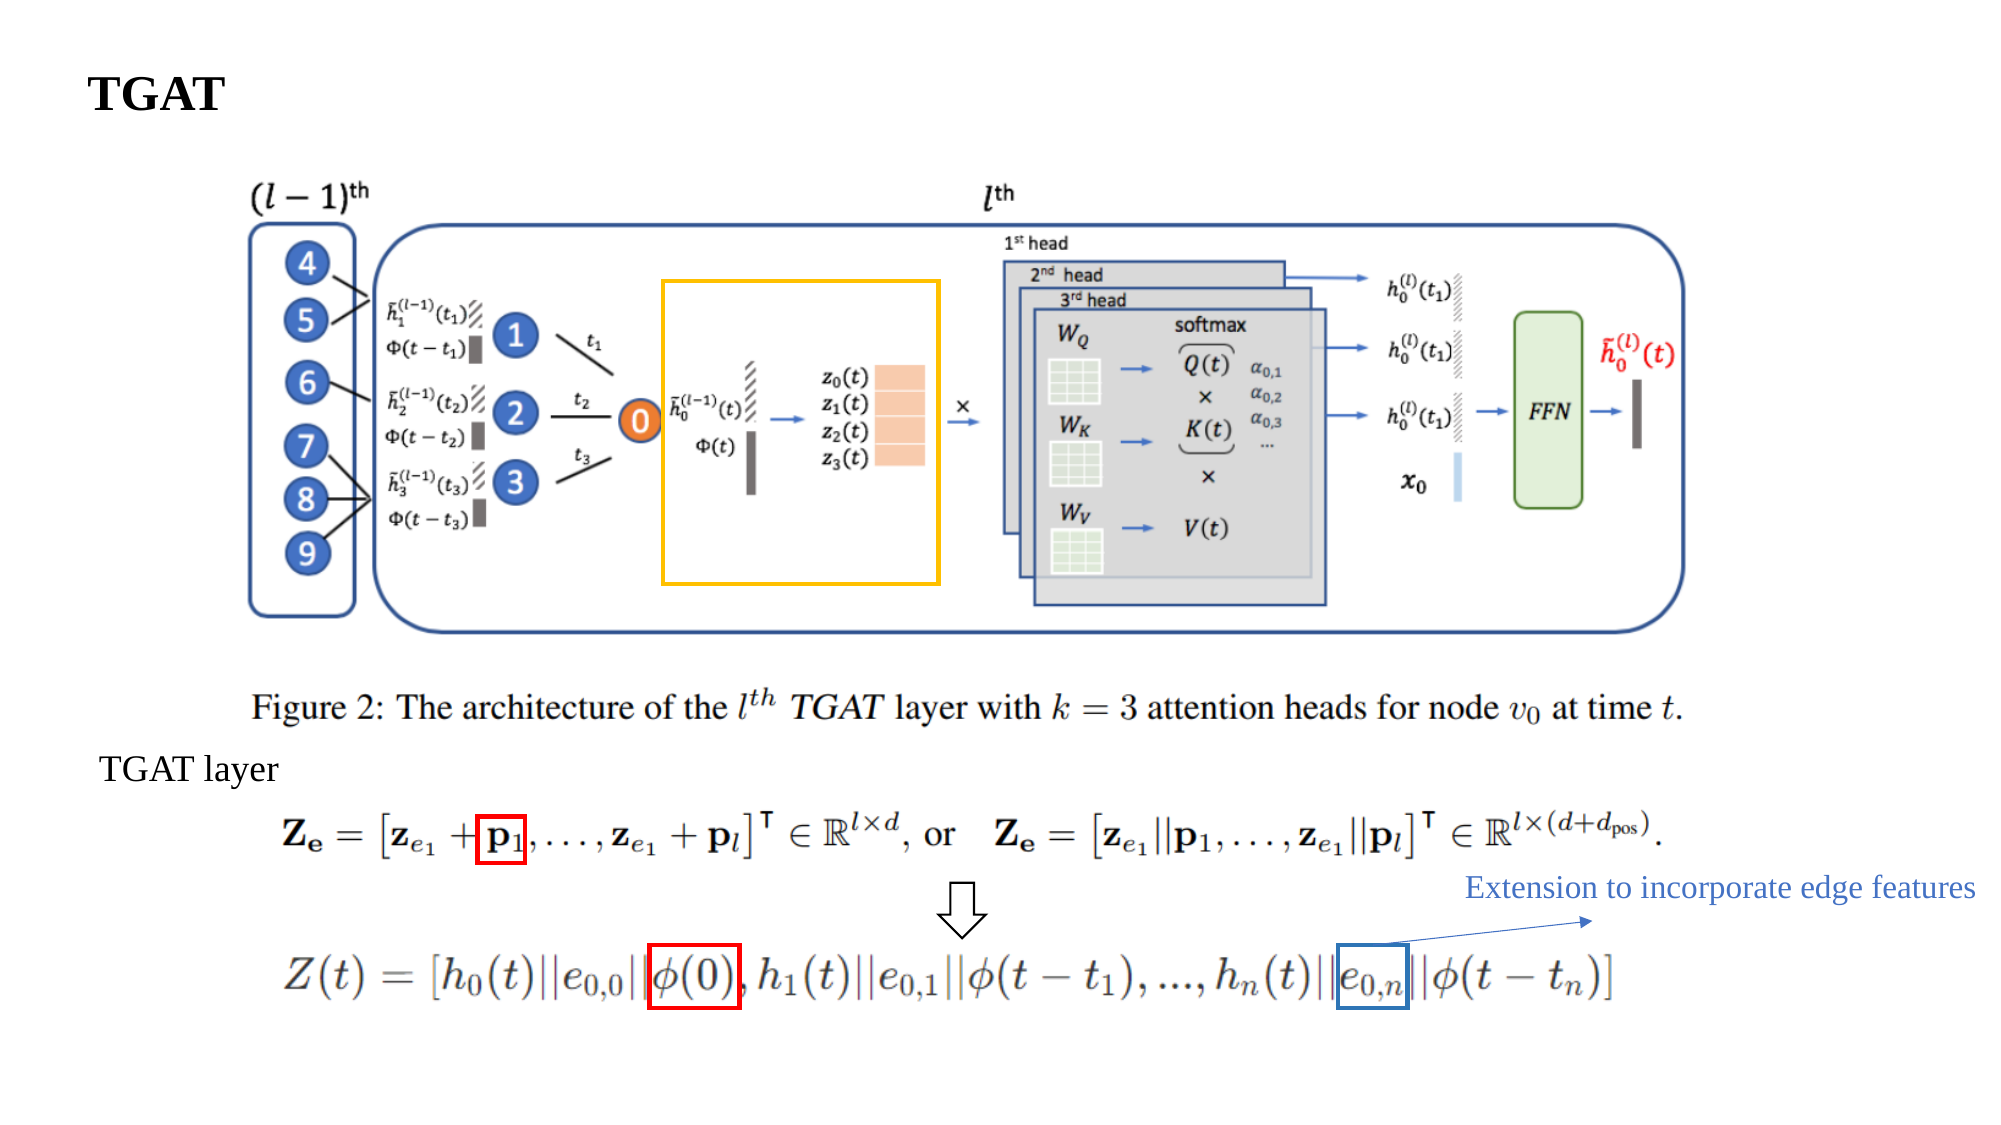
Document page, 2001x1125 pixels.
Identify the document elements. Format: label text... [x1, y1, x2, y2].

text_box TGAT layer [84, 736, 294, 796]
text_box [936, 881, 989, 927]
text_box Extension to incorporate edge features [1450, 858, 2000, 913]
picture [242, 796, 1684, 877]
text_box TGAT [72, 52, 390, 128]
picture [188, 152, 1768, 752]
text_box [1372, 920, 1593, 946]
picture [261, 926, 1654, 1028]
